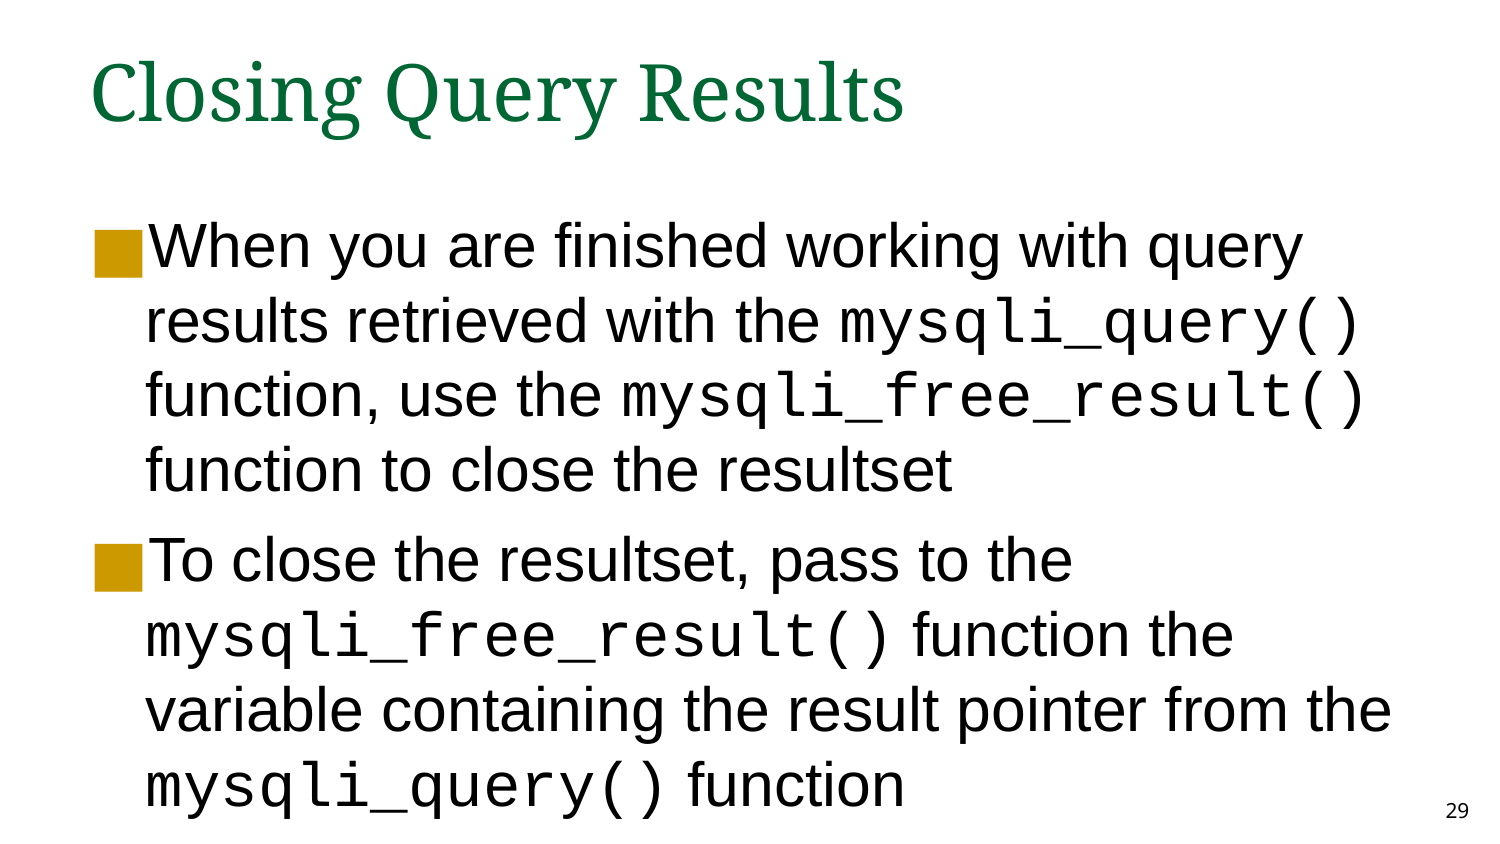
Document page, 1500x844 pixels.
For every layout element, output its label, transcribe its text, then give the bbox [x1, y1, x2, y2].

text_box Closing Query Results [74, 34, 1425, 175]
text_box ‹#› [1393, 769, 1484, 834]
text_box When you are finished working with query results retrieved with the mysqli_query() function, use the mysqli_free_result() function to close the resultset To close the resultset, pass to the mysqli_free_result() function the variable containing the result pointer from the mysqli_query() function [74, 196, 1425, 755]
